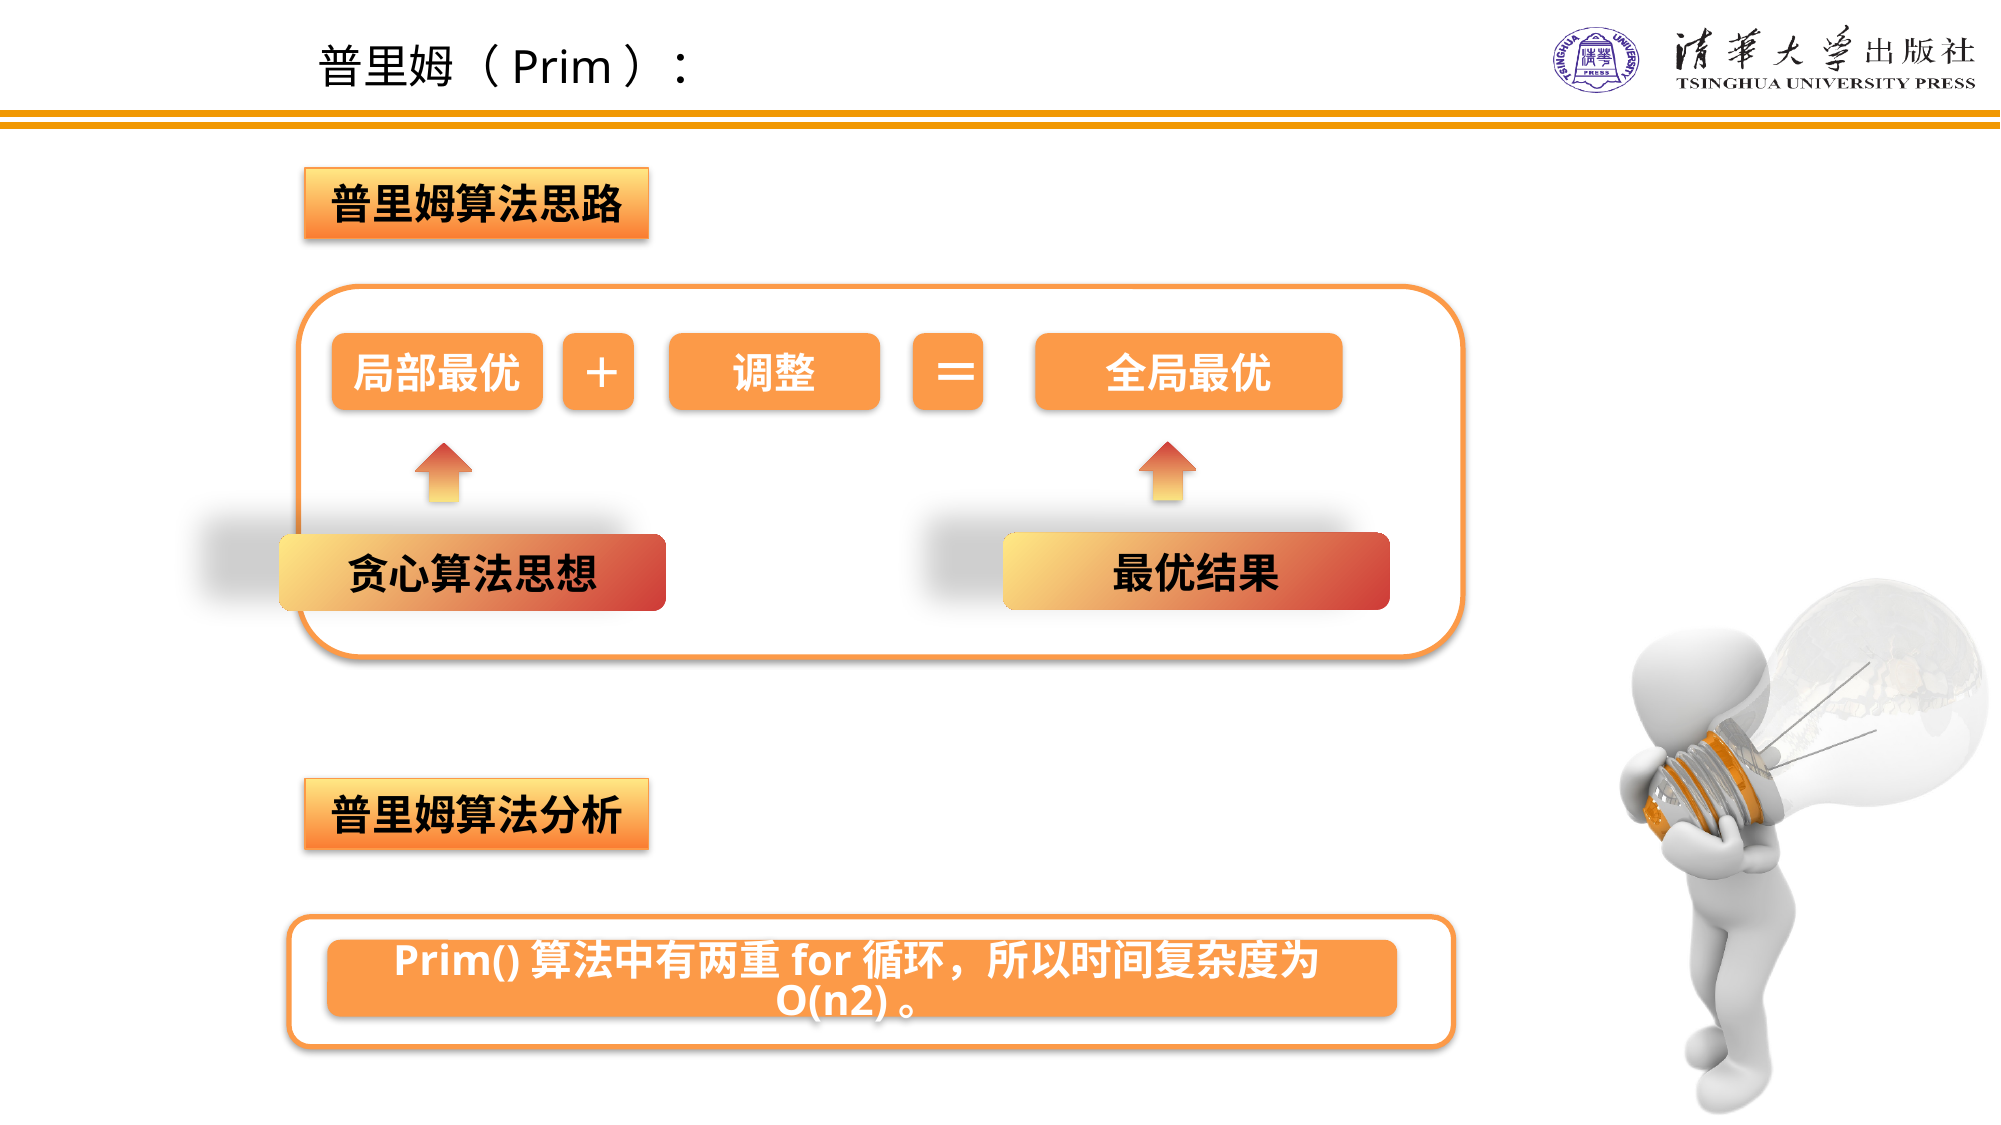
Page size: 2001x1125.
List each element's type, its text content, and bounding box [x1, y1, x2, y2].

text_box 全局最优 [1035, 333, 1343, 410]
text_box ＝ [912, 333, 984, 410]
picture [1504, 0, 2001, 144]
text_box 调整 [669, 333, 881, 410]
text_box ＋ [562, 333, 634, 410]
text_box Prim()算法中有两重for循环，所以时间复杂度为O(n2)。 [327, 939, 1398, 1017]
text_box [297, 285, 1464, 658]
text_box 贪心算法思想 [278, 533, 667, 612]
text_box [1139, 441, 1197, 501]
text_box 普里姆算法分析 [304, 778, 649, 850]
text_box 普里姆（Prim）： [302, 41, 1446, 100]
text_box 普里姆算法思路 [304, 167, 649, 239]
picture [1412, 519, 2000, 1125]
text_box 最优结果 [1002, 532, 1391, 611]
text_box [415, 442, 473, 502]
text_box 局部最优 [331, 333, 543, 410]
text_box [288, 916, 1407, 1048]
